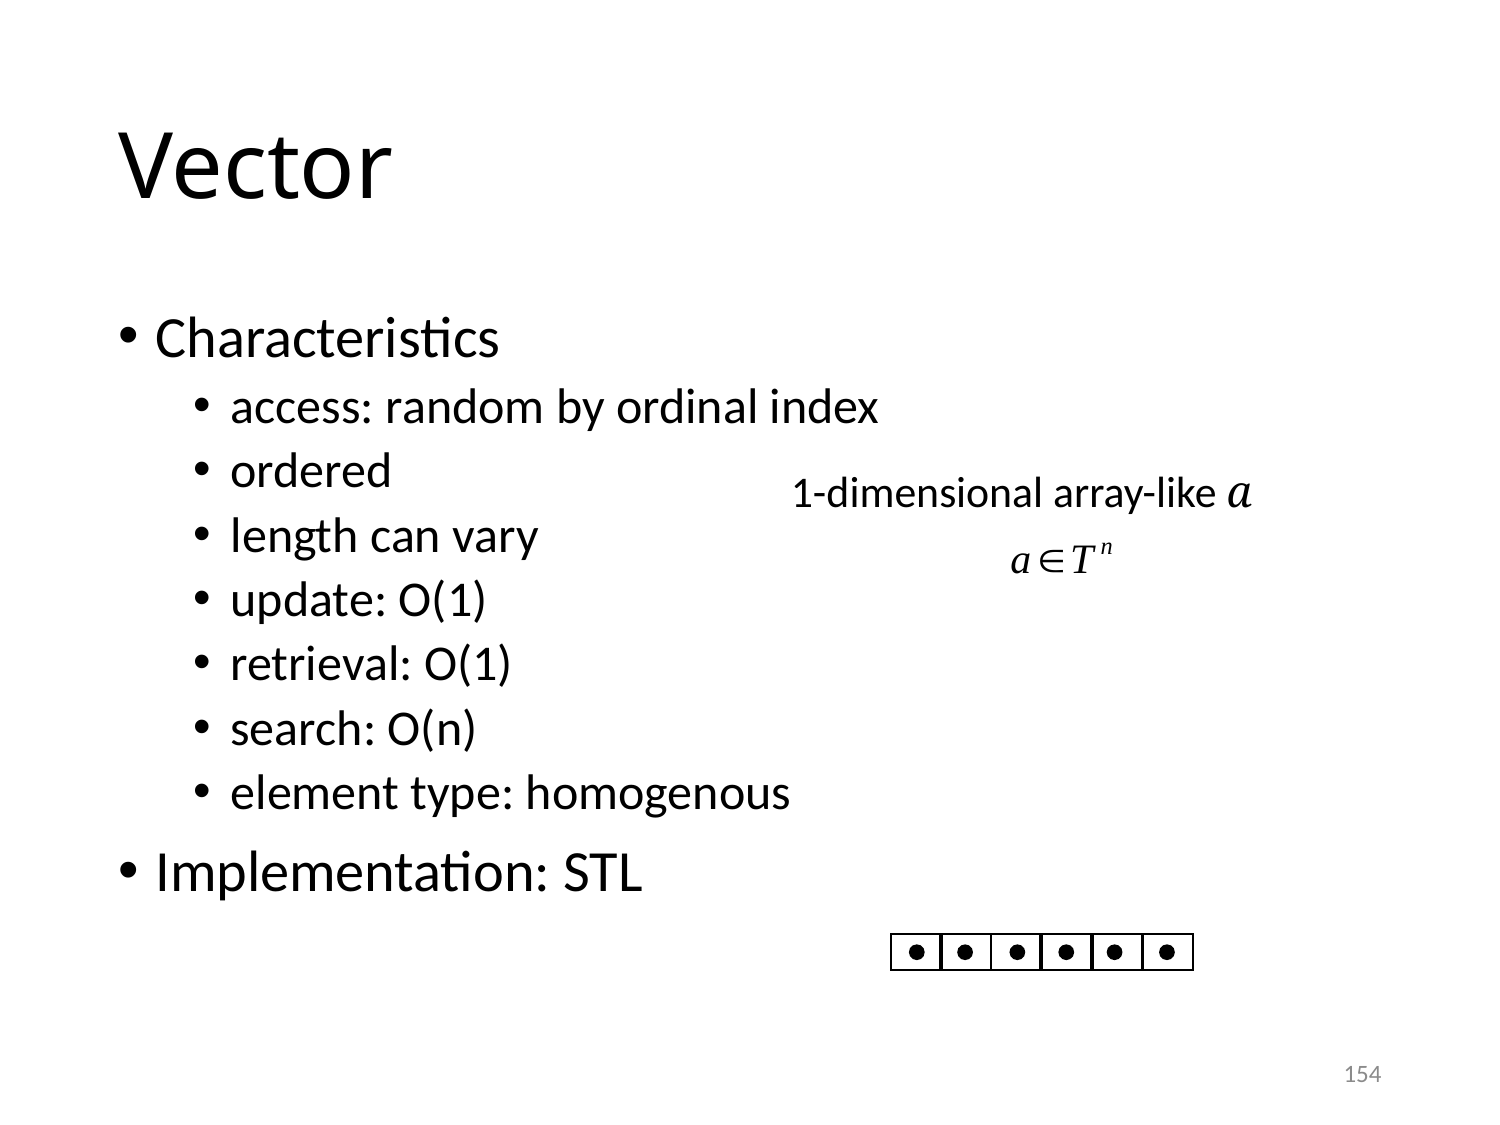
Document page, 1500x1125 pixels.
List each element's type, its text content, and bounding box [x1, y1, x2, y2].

list Characteristics access: random by ordinal index ordered length can vary update: O(1) retrieval: O(1) search: O(n) element type: homogenous Implementation: STL [103, 299, 1397, 1014]
title Vector [103, 59, 1397, 278]
slide_number 154 [1059, 1042, 1397, 1103]
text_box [775, 456, 1267, 584]
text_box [890, 933, 1193, 971]
